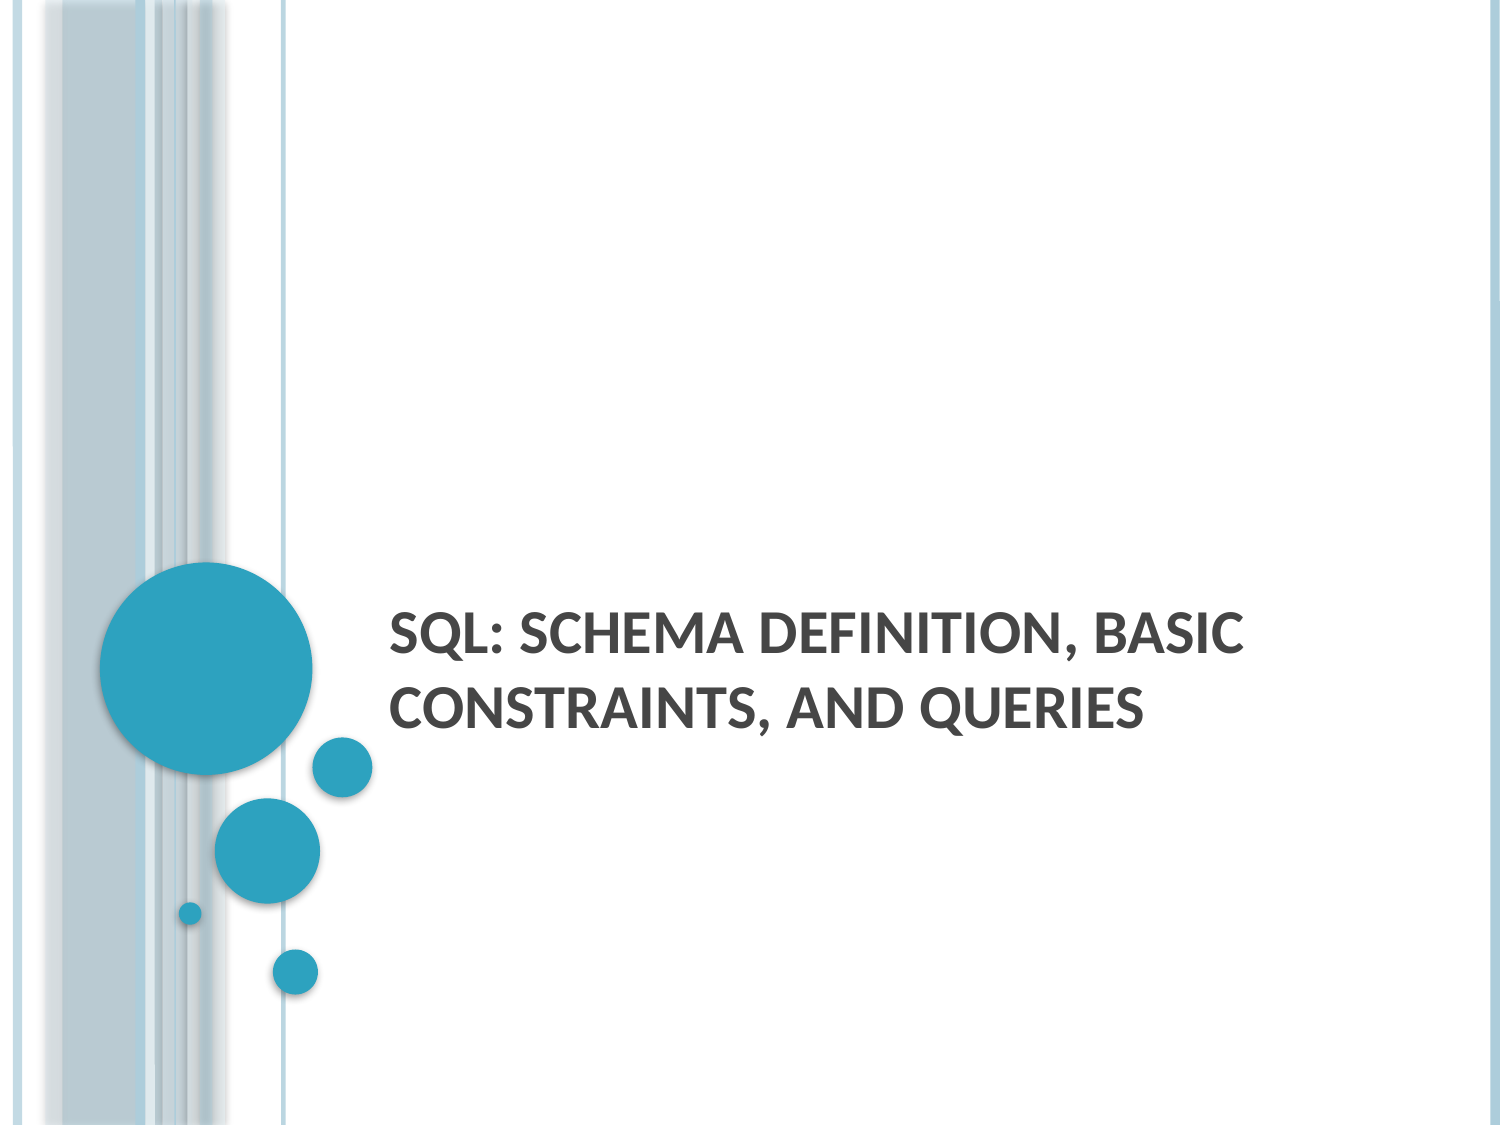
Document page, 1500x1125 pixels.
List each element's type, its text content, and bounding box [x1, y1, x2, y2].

title SQL: Schema Definition, Basic Constraints, and Queries [375, 512, 1388, 824]
